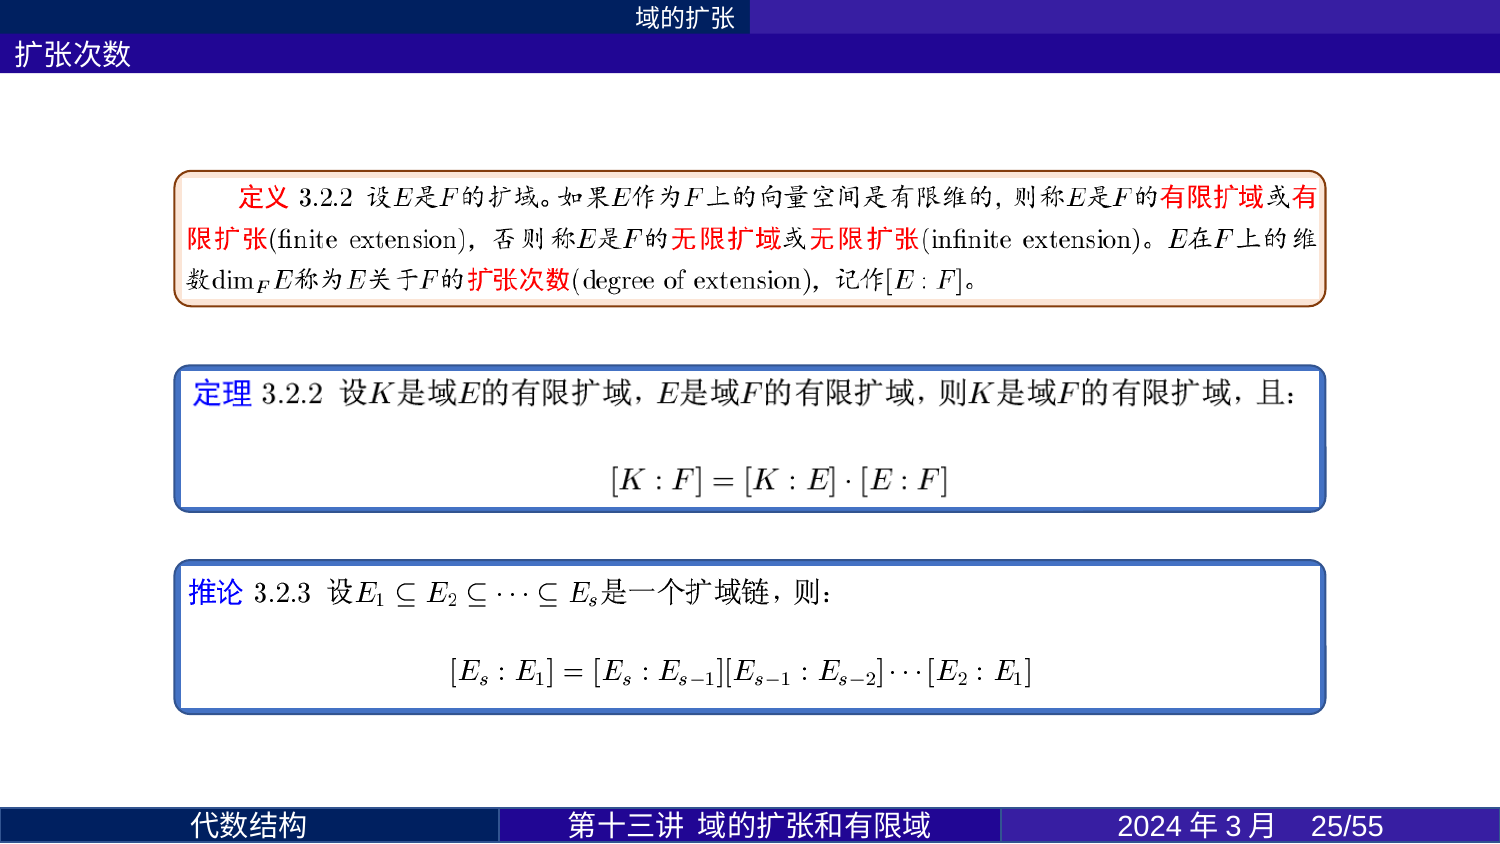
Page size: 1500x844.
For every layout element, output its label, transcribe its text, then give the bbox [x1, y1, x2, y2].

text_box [174, 560, 1326, 715]
text_box [749, 0, 1500, 33]
text_box 2024年3月 25/55 [1000, 807, 1500, 843]
text_box 扩张次数 [0, 33, 1500, 74]
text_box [174, 170, 1326, 307]
text_box 域的扩张 [0, 0, 749, 33]
text_box 第十三讲 域的扩张和有限域 [498, 807, 1000, 843]
text_box 代数结构 [0, 807, 498, 843]
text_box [174, 365, 1326, 512]
